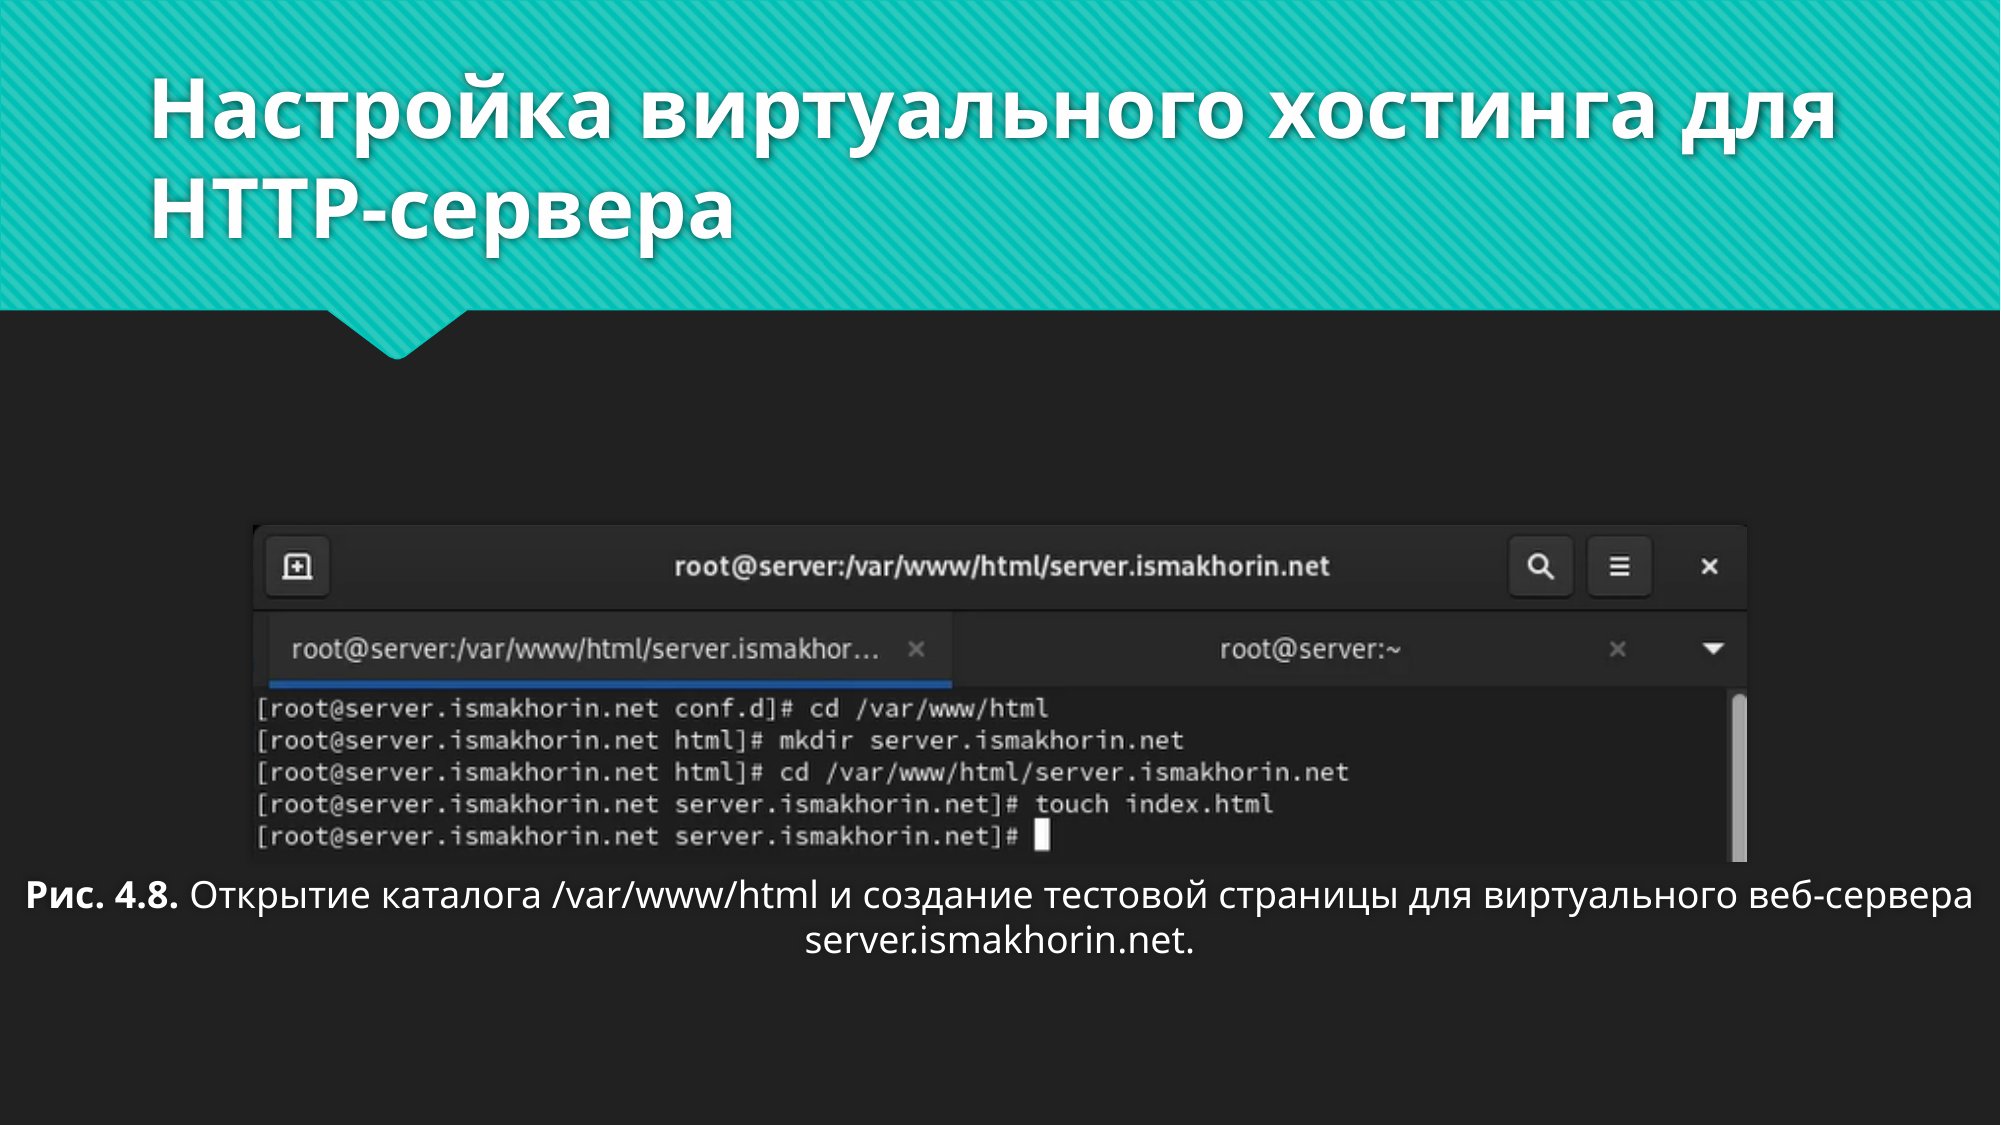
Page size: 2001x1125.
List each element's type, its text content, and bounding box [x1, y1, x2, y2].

title Настройка виртуального хостинга для HTTP-сервера [132, 103, 1868, 264]
text_box Рис. 4.8. Открытие каталога /var/www/html и создание тестовой страницы для виртуального веб-сервера server.ismakhorin.net. [0, 861, 2000, 971]
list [253, 525, 1747, 862]
